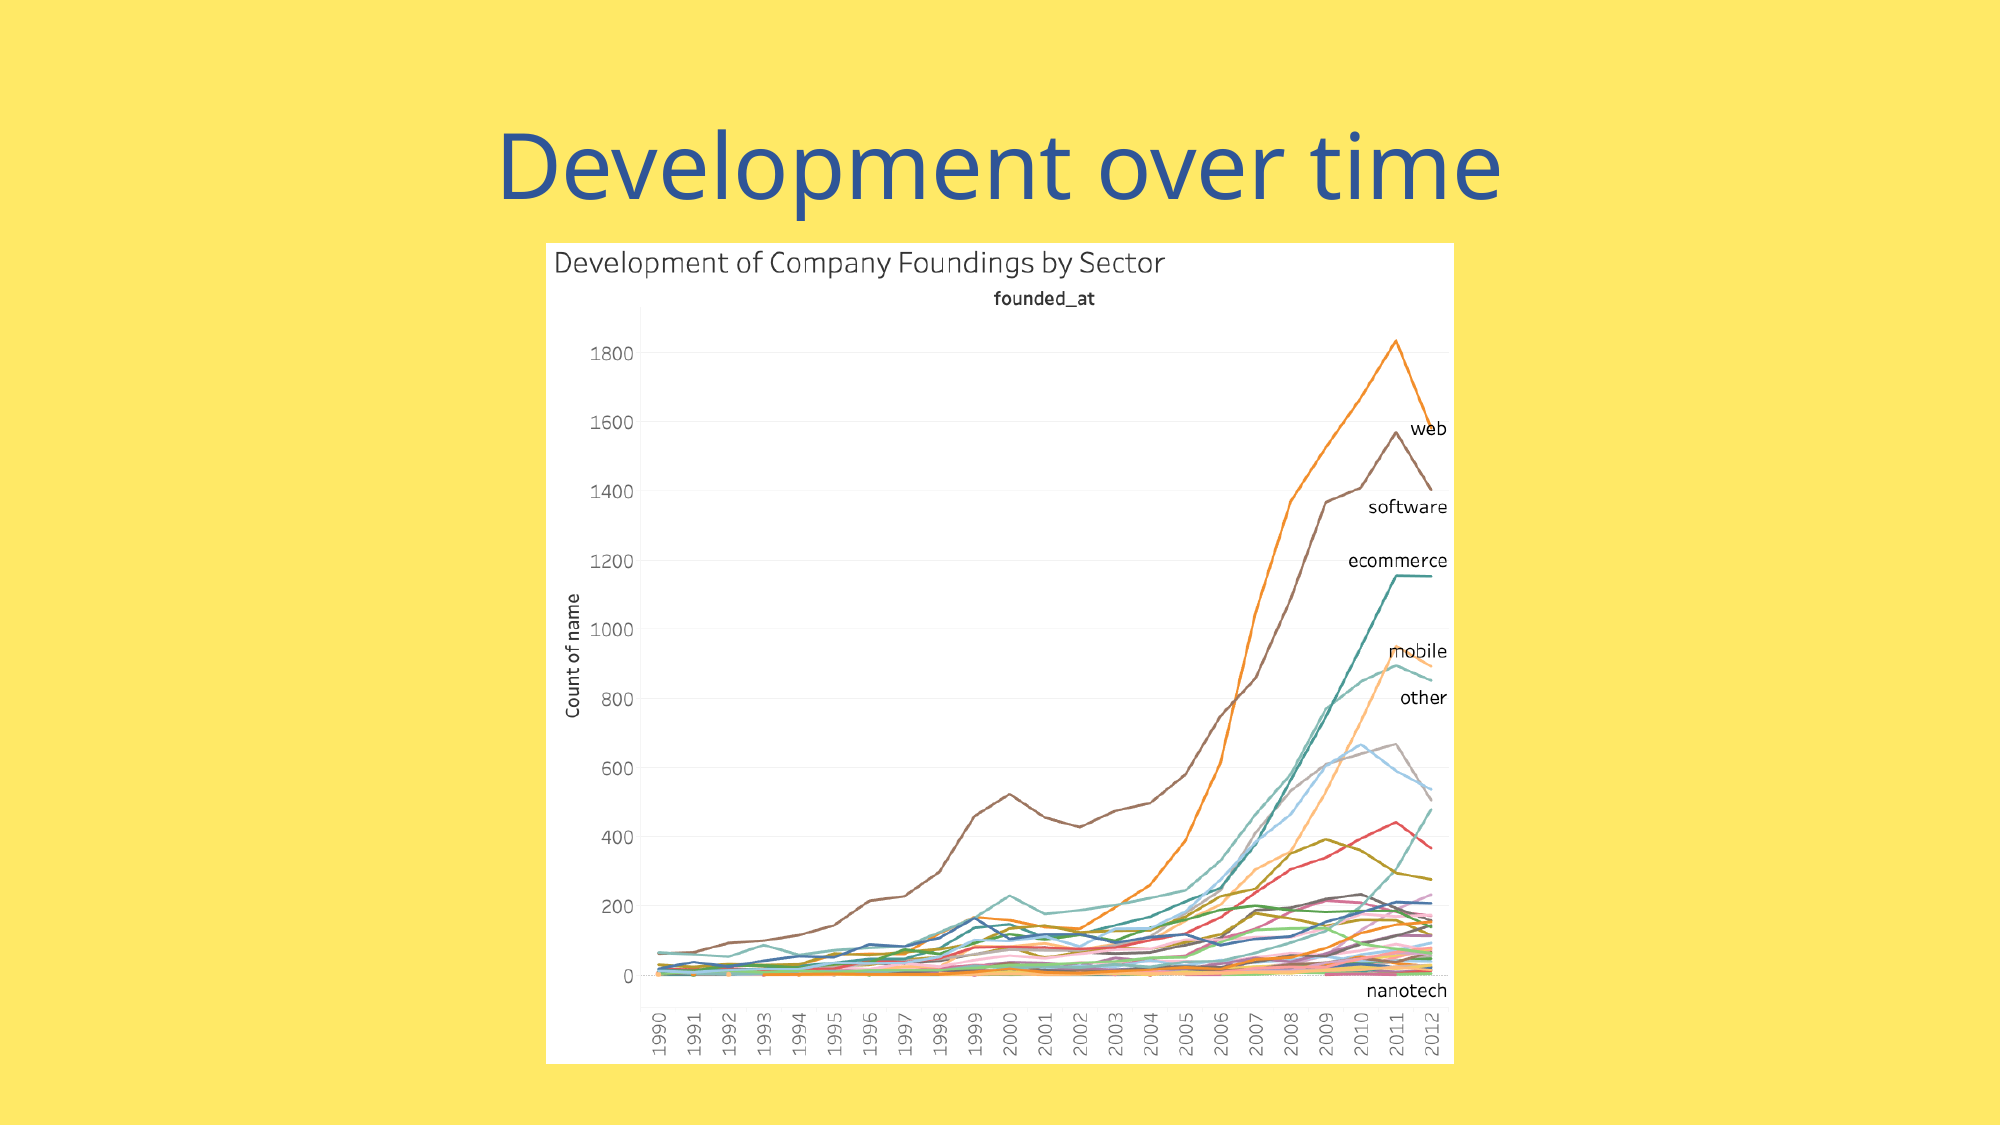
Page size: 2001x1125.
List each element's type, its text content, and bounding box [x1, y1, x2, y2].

title Development over time [307, 61, 1693, 279]
picture [545, 243, 1454, 1064]
